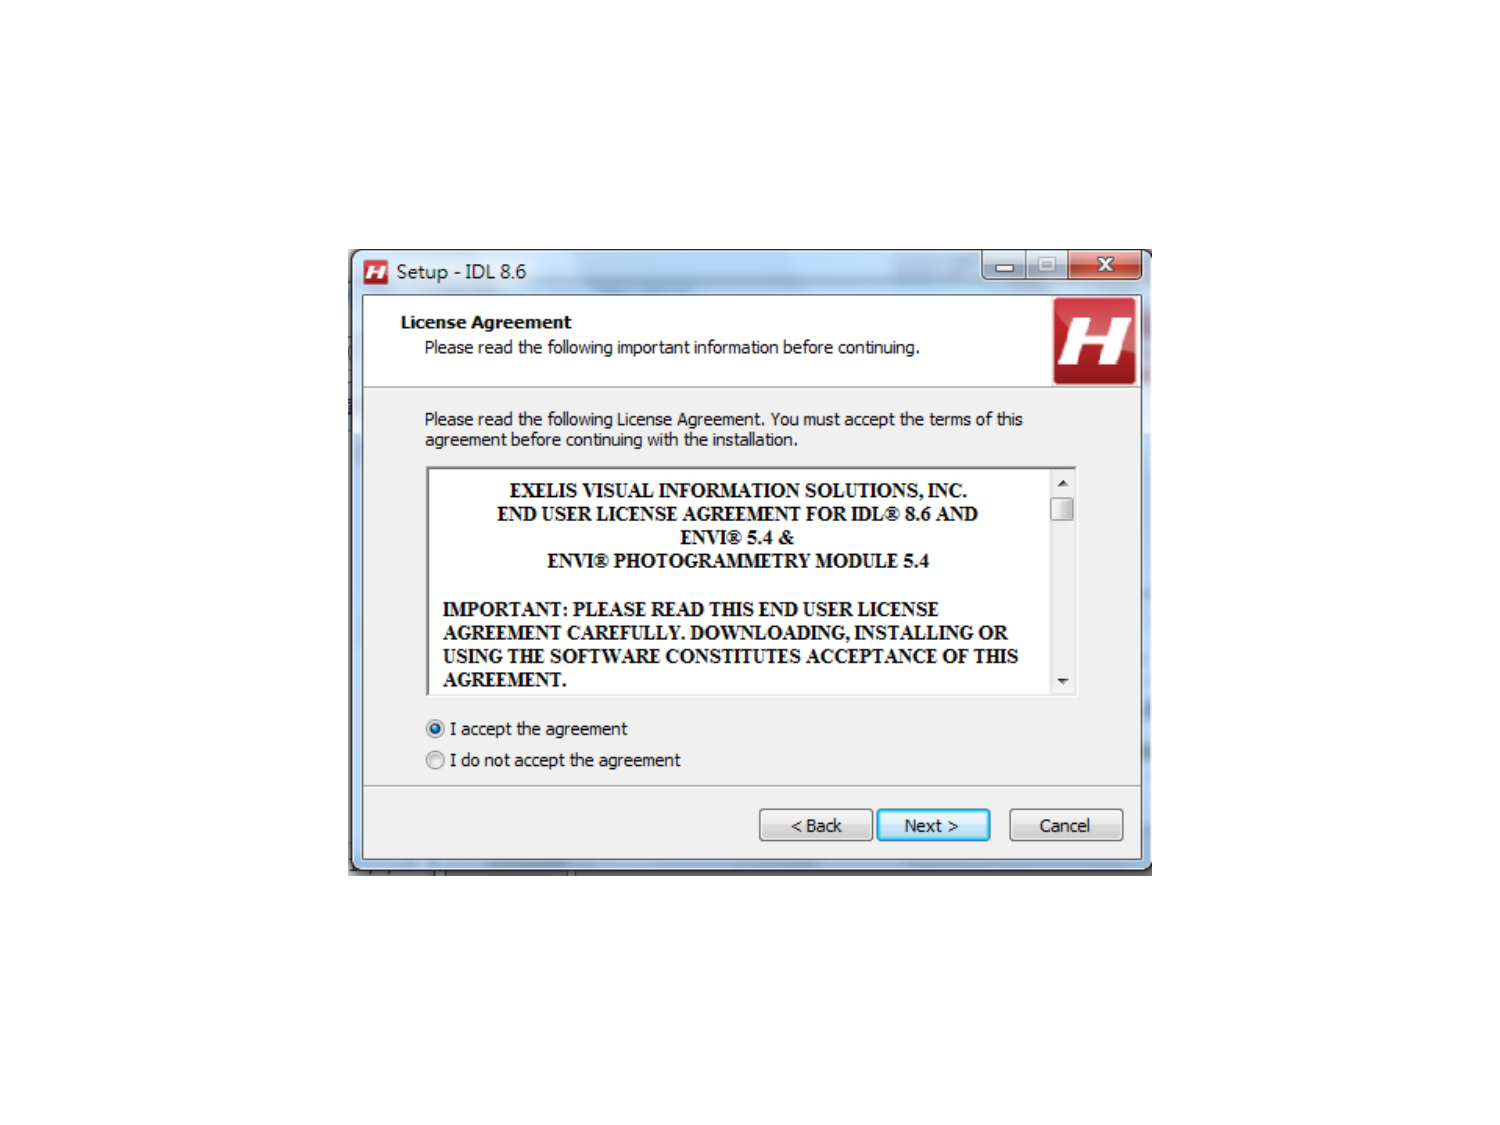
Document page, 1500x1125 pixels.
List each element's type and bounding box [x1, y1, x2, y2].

picture [348, 248, 1152, 876]
